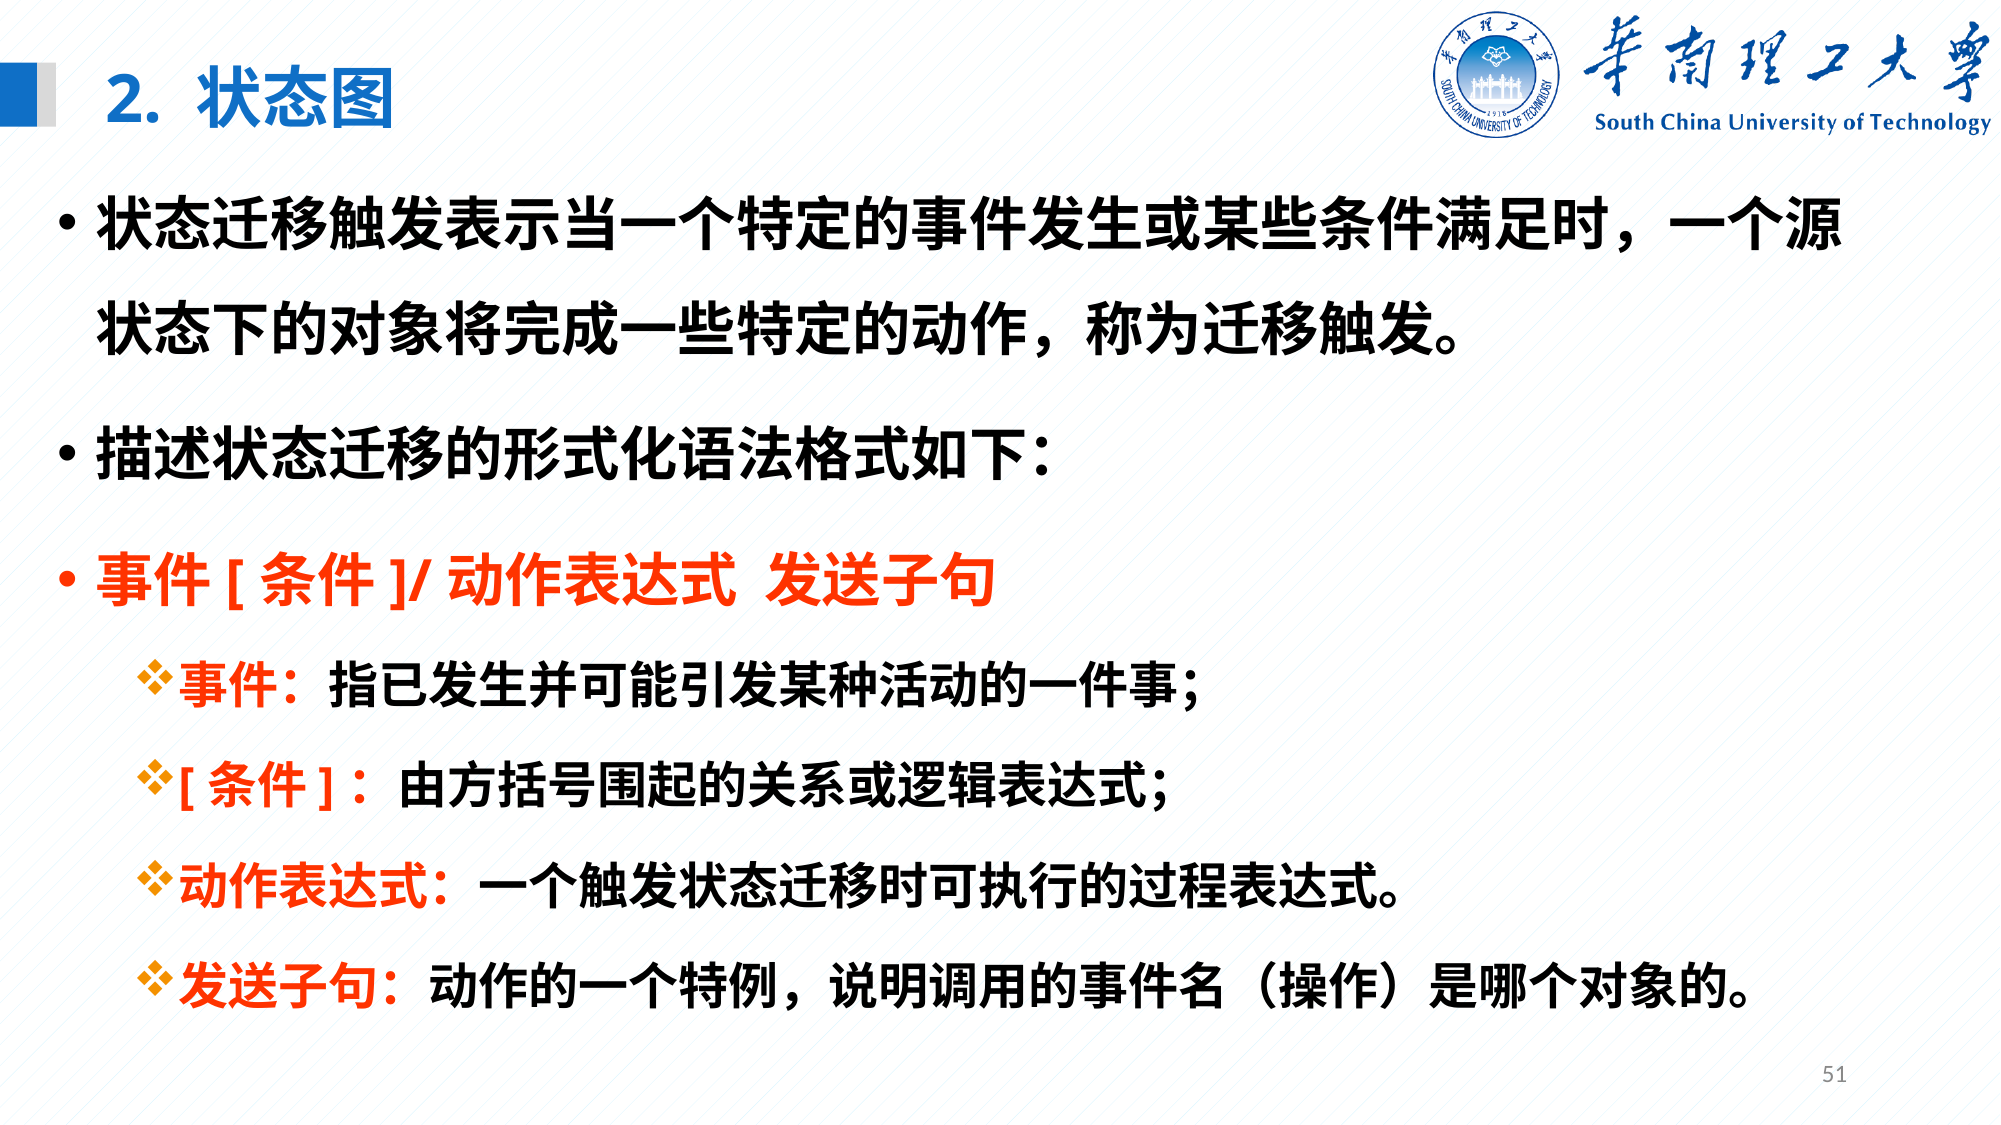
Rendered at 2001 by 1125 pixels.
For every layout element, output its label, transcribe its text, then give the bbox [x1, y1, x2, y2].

list 状态迁移触发表示当一个特定的事件发生或某些条件满足时，一个源状态下的对象将完成一些特定的动作，称为迁移触发。 描述状态迁移的形式化语法格式如下： 事件[条件]/动作表达式 发送子句 事件：指已发生并可能引发某种活动的一件事； [条件]：由方括号围起的关系或逻辑表达式； 动作表达式：一个触发状态迁移时可执行的过程表达式。 发送子句：动作的一个特例，说明调用的事件名（操作）是哪个对象的。 [42, 144, 1914, 1005]
picture [1433, 11, 1991, 138]
slide_number 51 [1412, 1042, 1863, 1103]
text_box 2. 状态图 [90, 48, 1265, 143]
